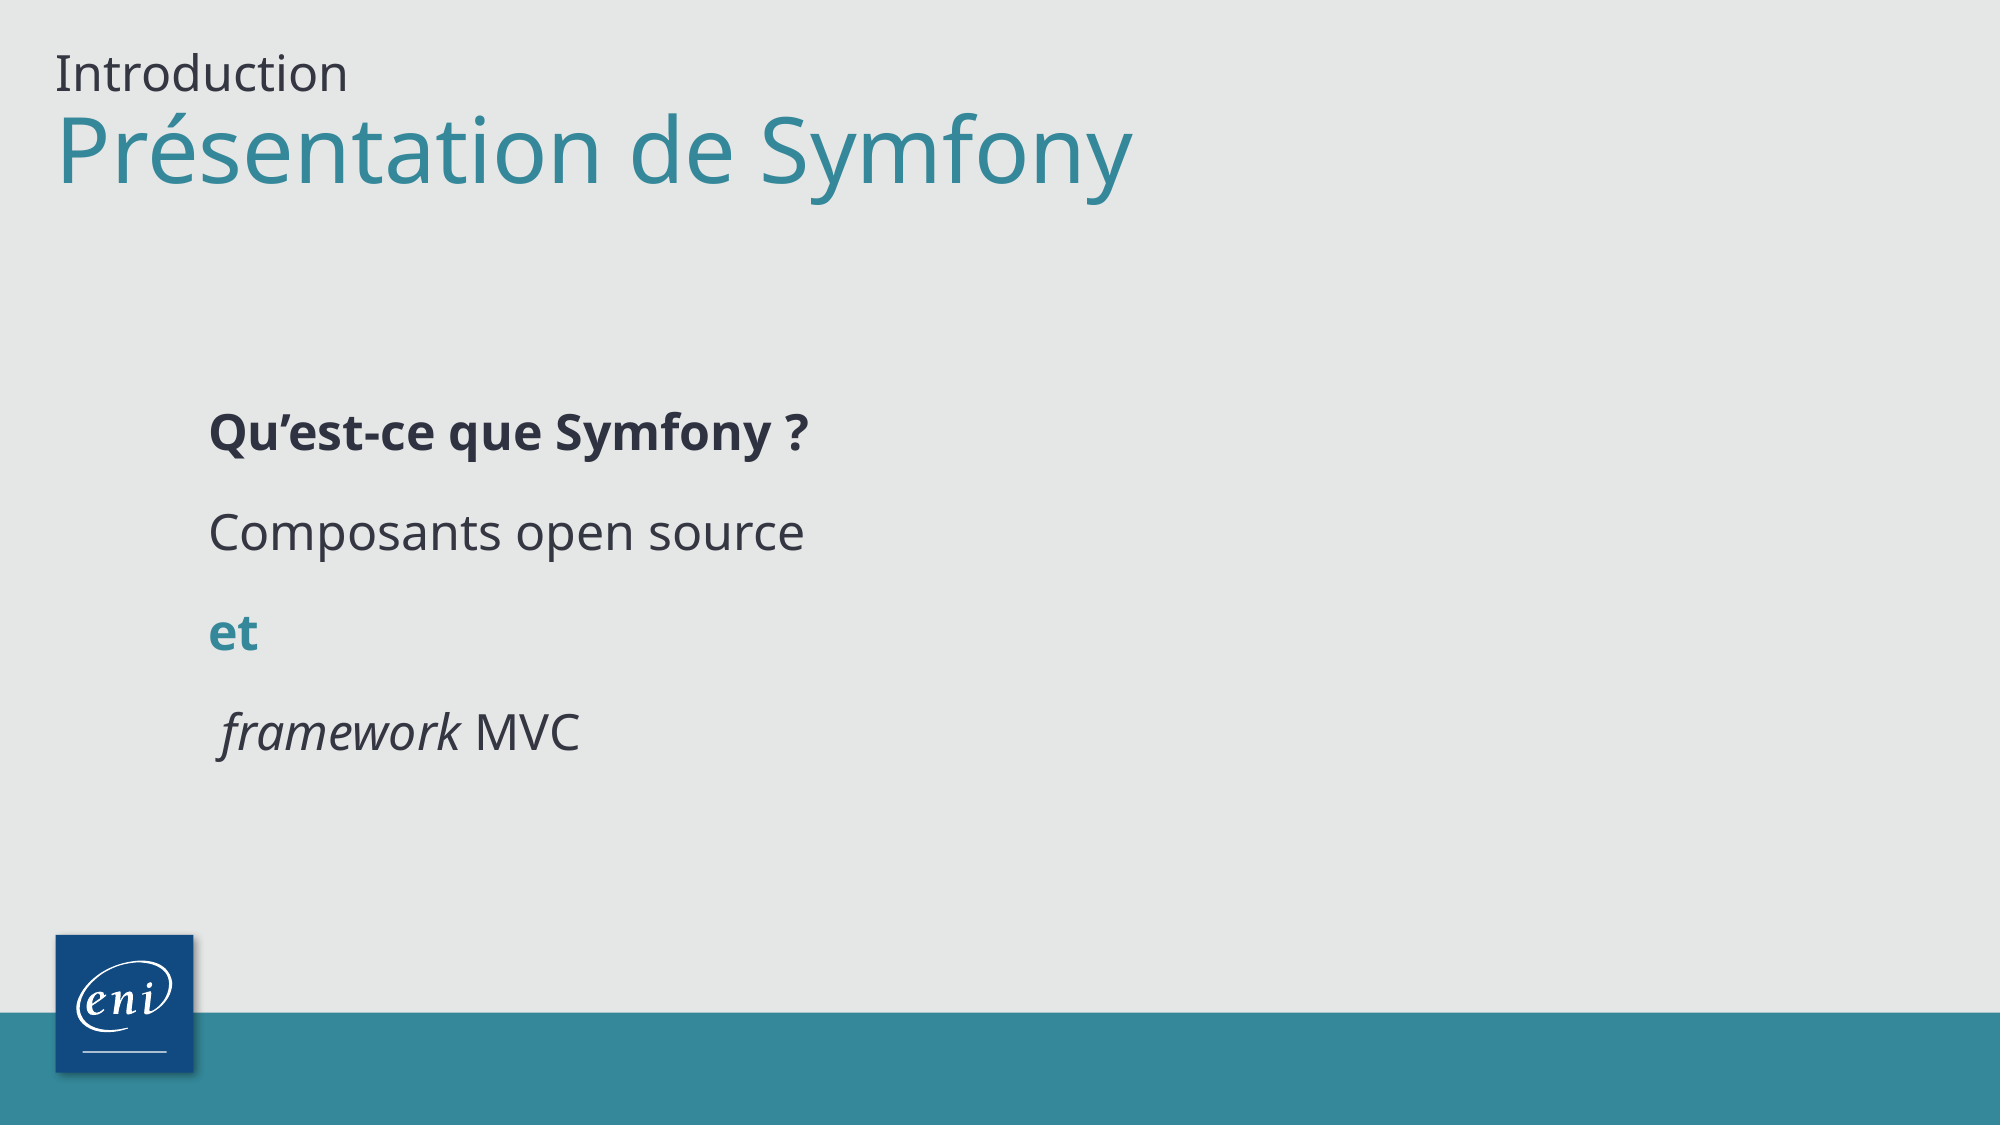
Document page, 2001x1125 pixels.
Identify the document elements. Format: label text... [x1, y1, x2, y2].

title Présentation de Symfony [55, 104, 1952, 205]
list Introduction [55, 31, 1952, 103]
text_box Qu’est-ce que Symfony ? Composants open source et framework MVC [193, 383, 1952, 769]
